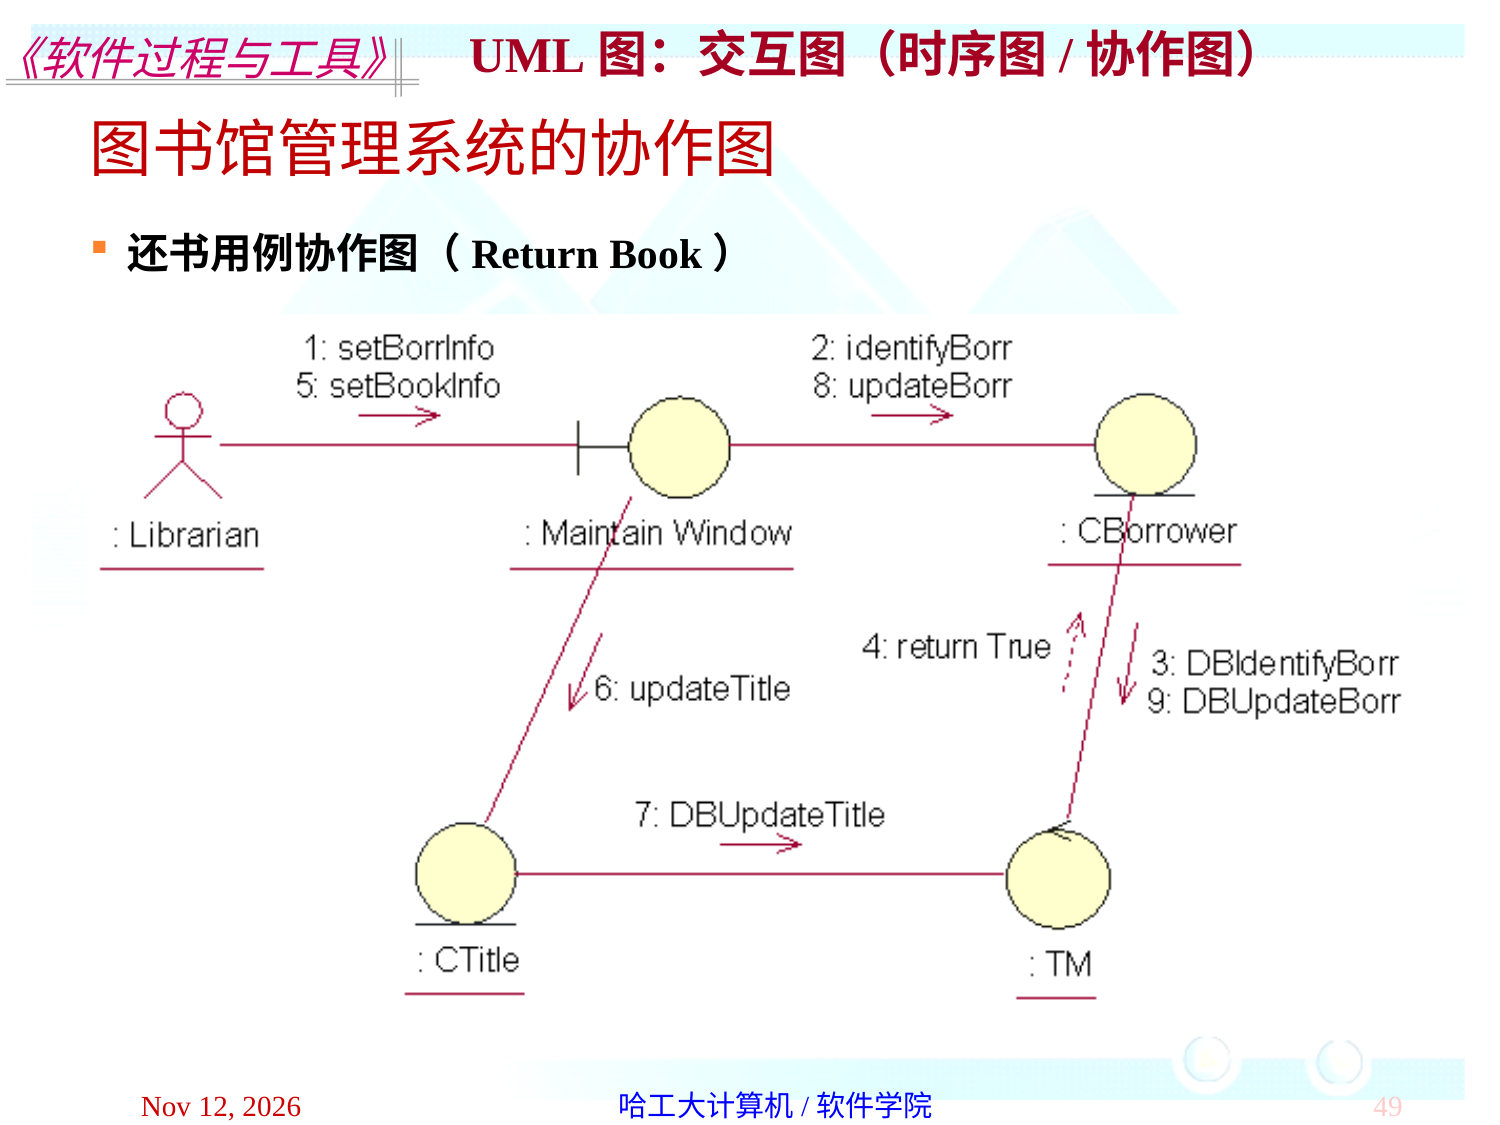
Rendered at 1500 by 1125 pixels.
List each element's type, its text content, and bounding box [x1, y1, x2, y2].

picture [88, 314, 1412, 1006]
text_box 还书用例协作图（Return Book） [74, 219, 1425, 1071]
text_box 图书馆管理系统的协作图 [74, 101, 1425, 185]
text_box UML图：交互图（时序图/协作图） [389, 15, 1365, 90]
